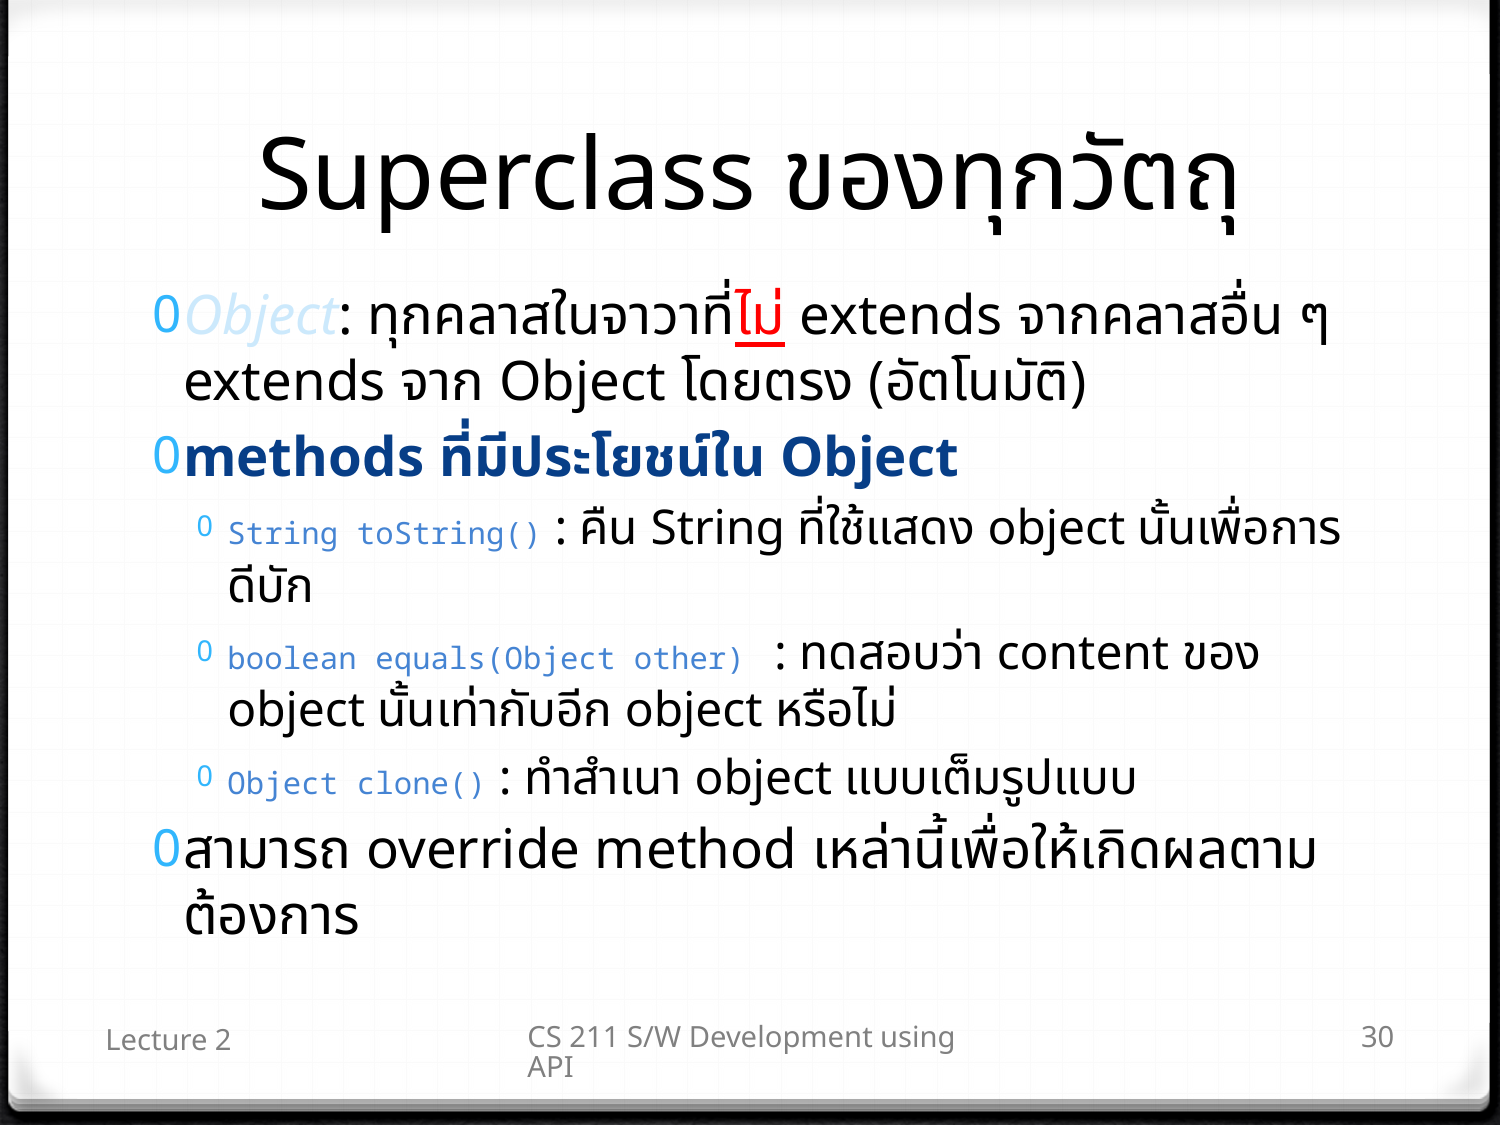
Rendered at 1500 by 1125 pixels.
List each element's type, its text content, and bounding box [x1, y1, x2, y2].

footer CS 211 S/W Development using API [512, 1008, 988, 1069]
title Superclass ของทุกวัตถุ [90, 71, 1410, 268]
slide_number Lecture 2 [90, 1008, 441, 1069]
picture [0, 0, 1500, 1125]
list Object: ทุกคลาสในจาวาที่ไม่ extends จากคลาสอื่น ๆ extends จาก Object โดยตรง (อัตโนมัติ) methods ที่มีประโยชน์ใน Object String toString() : คืน String ที่ใช้แสดง object นั้นเพื่อการดีบัก boolean equals(Object other) : ทดสอบว่า content ของ object นั้นเท่ากับอีก object หรือไม่ Object clone() : ทำสำเนา object แบบเต็มรูปแบบ สามารถ override method เหล่านี้เพื่อให้เกิดผลตามต้องการ [137, 272, 1363, 965]
slide_number 30 [1059, 1008, 1410, 1069]
